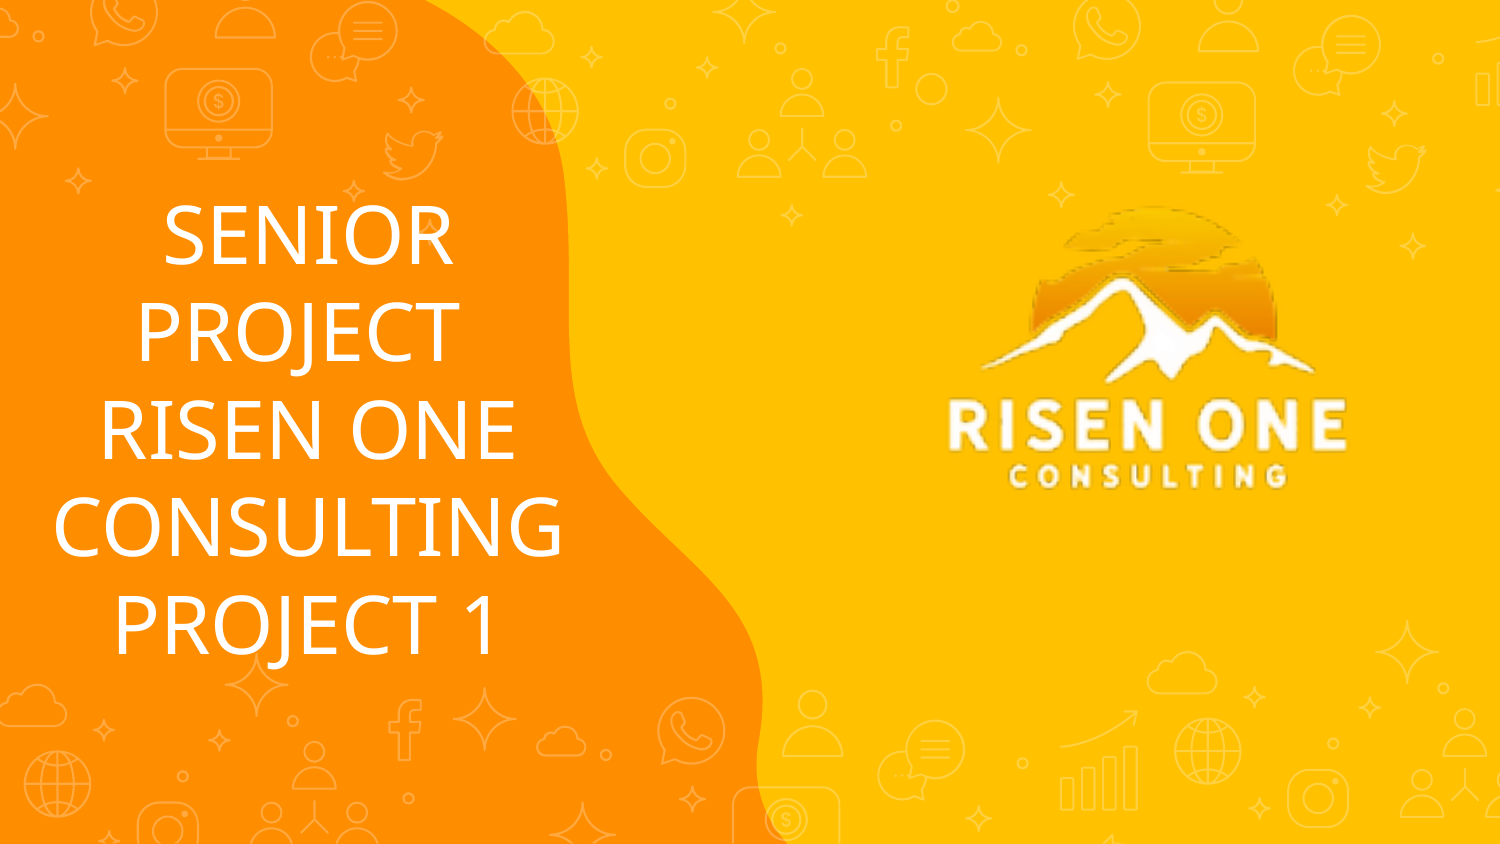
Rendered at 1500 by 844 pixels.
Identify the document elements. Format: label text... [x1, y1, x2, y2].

picture [840, 67, 1458, 658]
title SENIOR PROJECT RISEN ONE CONSULTING PROJECT 1 [0, 158, 617, 686]
